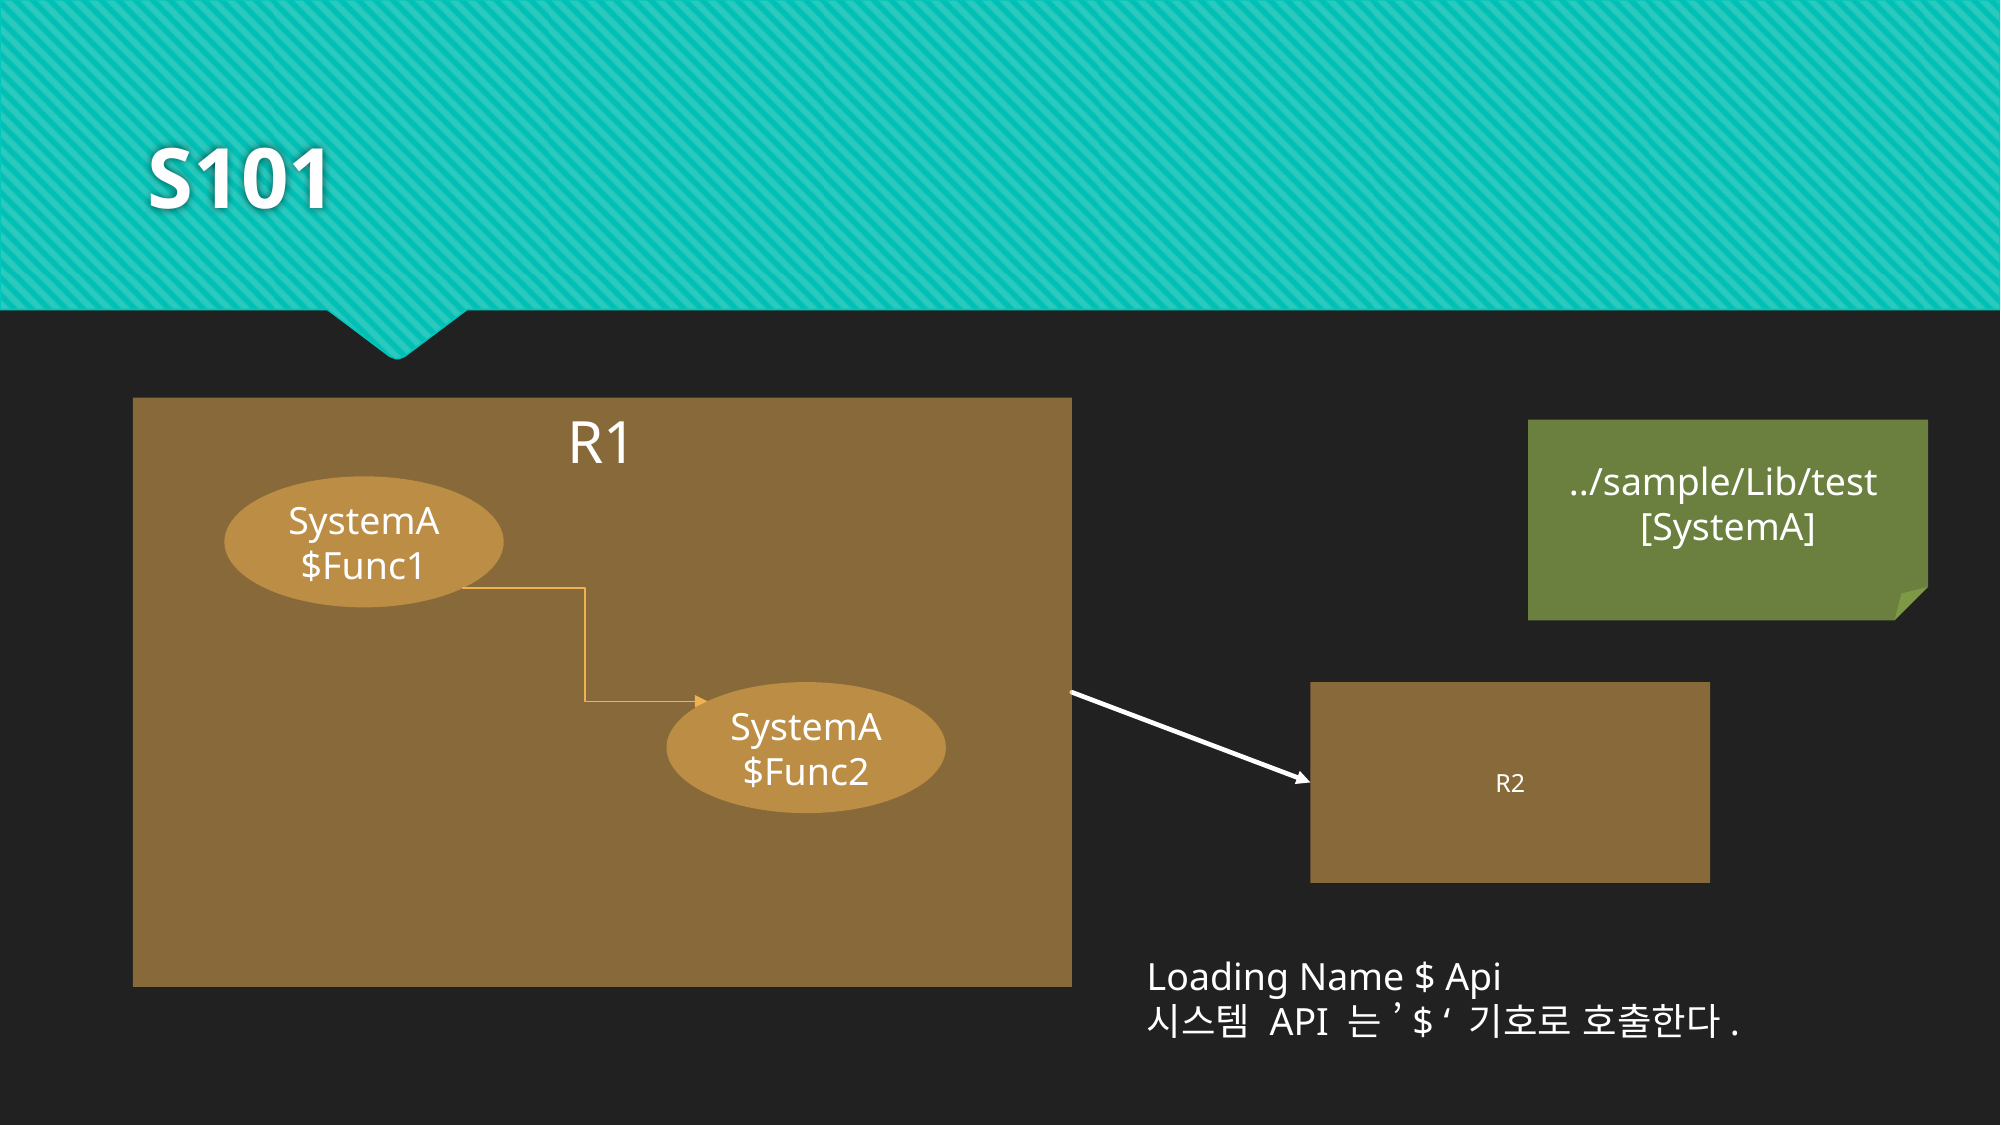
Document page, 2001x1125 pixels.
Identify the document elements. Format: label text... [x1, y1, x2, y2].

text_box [1073, 691, 1311, 783]
text_box Loading Name $ Api 시스템 API 는 ’$ ‘ 기호로 호출한다. [1131, 945, 1956, 1051]
title S101 [132, 73, 1868, 233]
text_box ../sample/Lib/test [SystemA] [1528, 419, 1929, 621]
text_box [132, 397, 1073, 988]
text_box R2 [1310, 682, 1711, 883]
